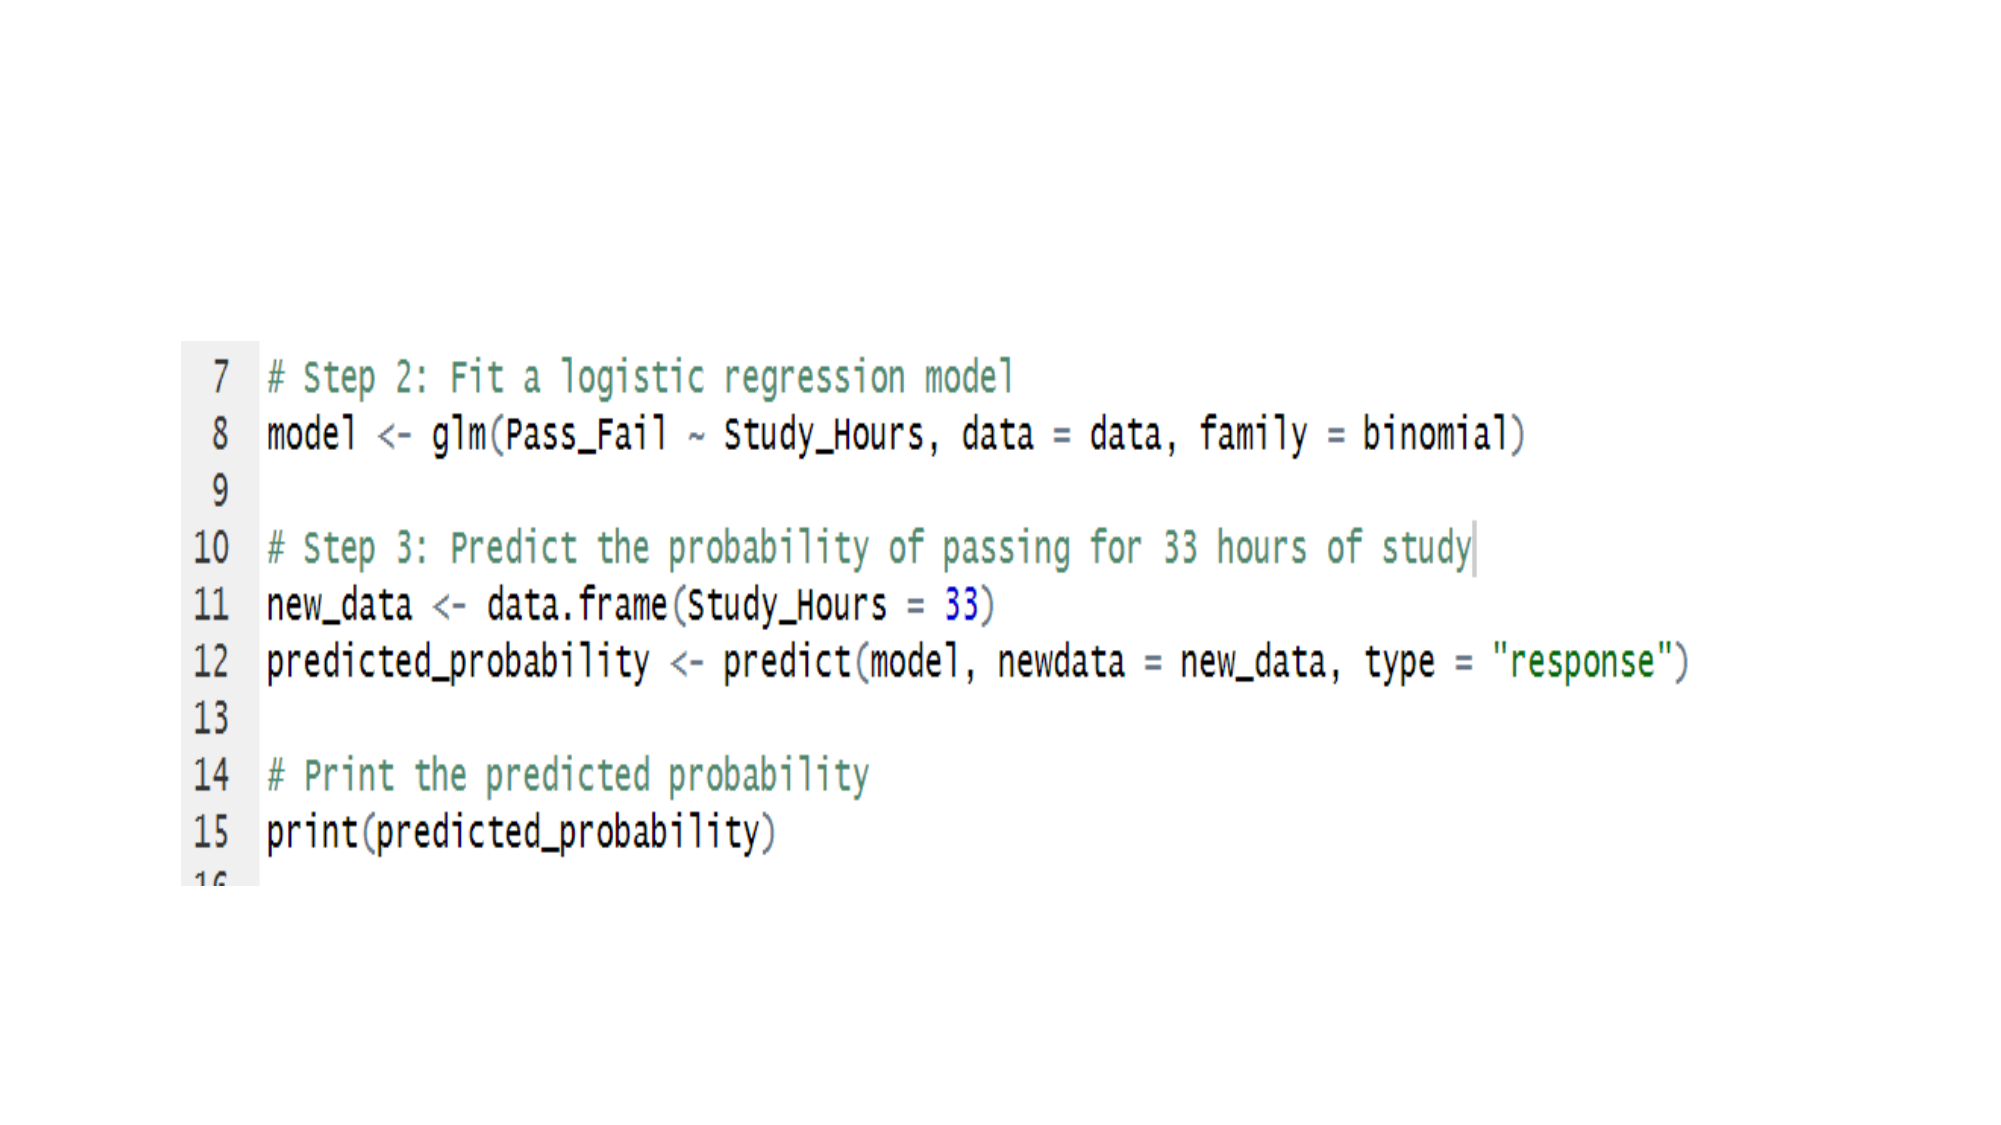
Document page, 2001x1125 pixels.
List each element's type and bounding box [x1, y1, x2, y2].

list [181, 341, 1715, 886]
